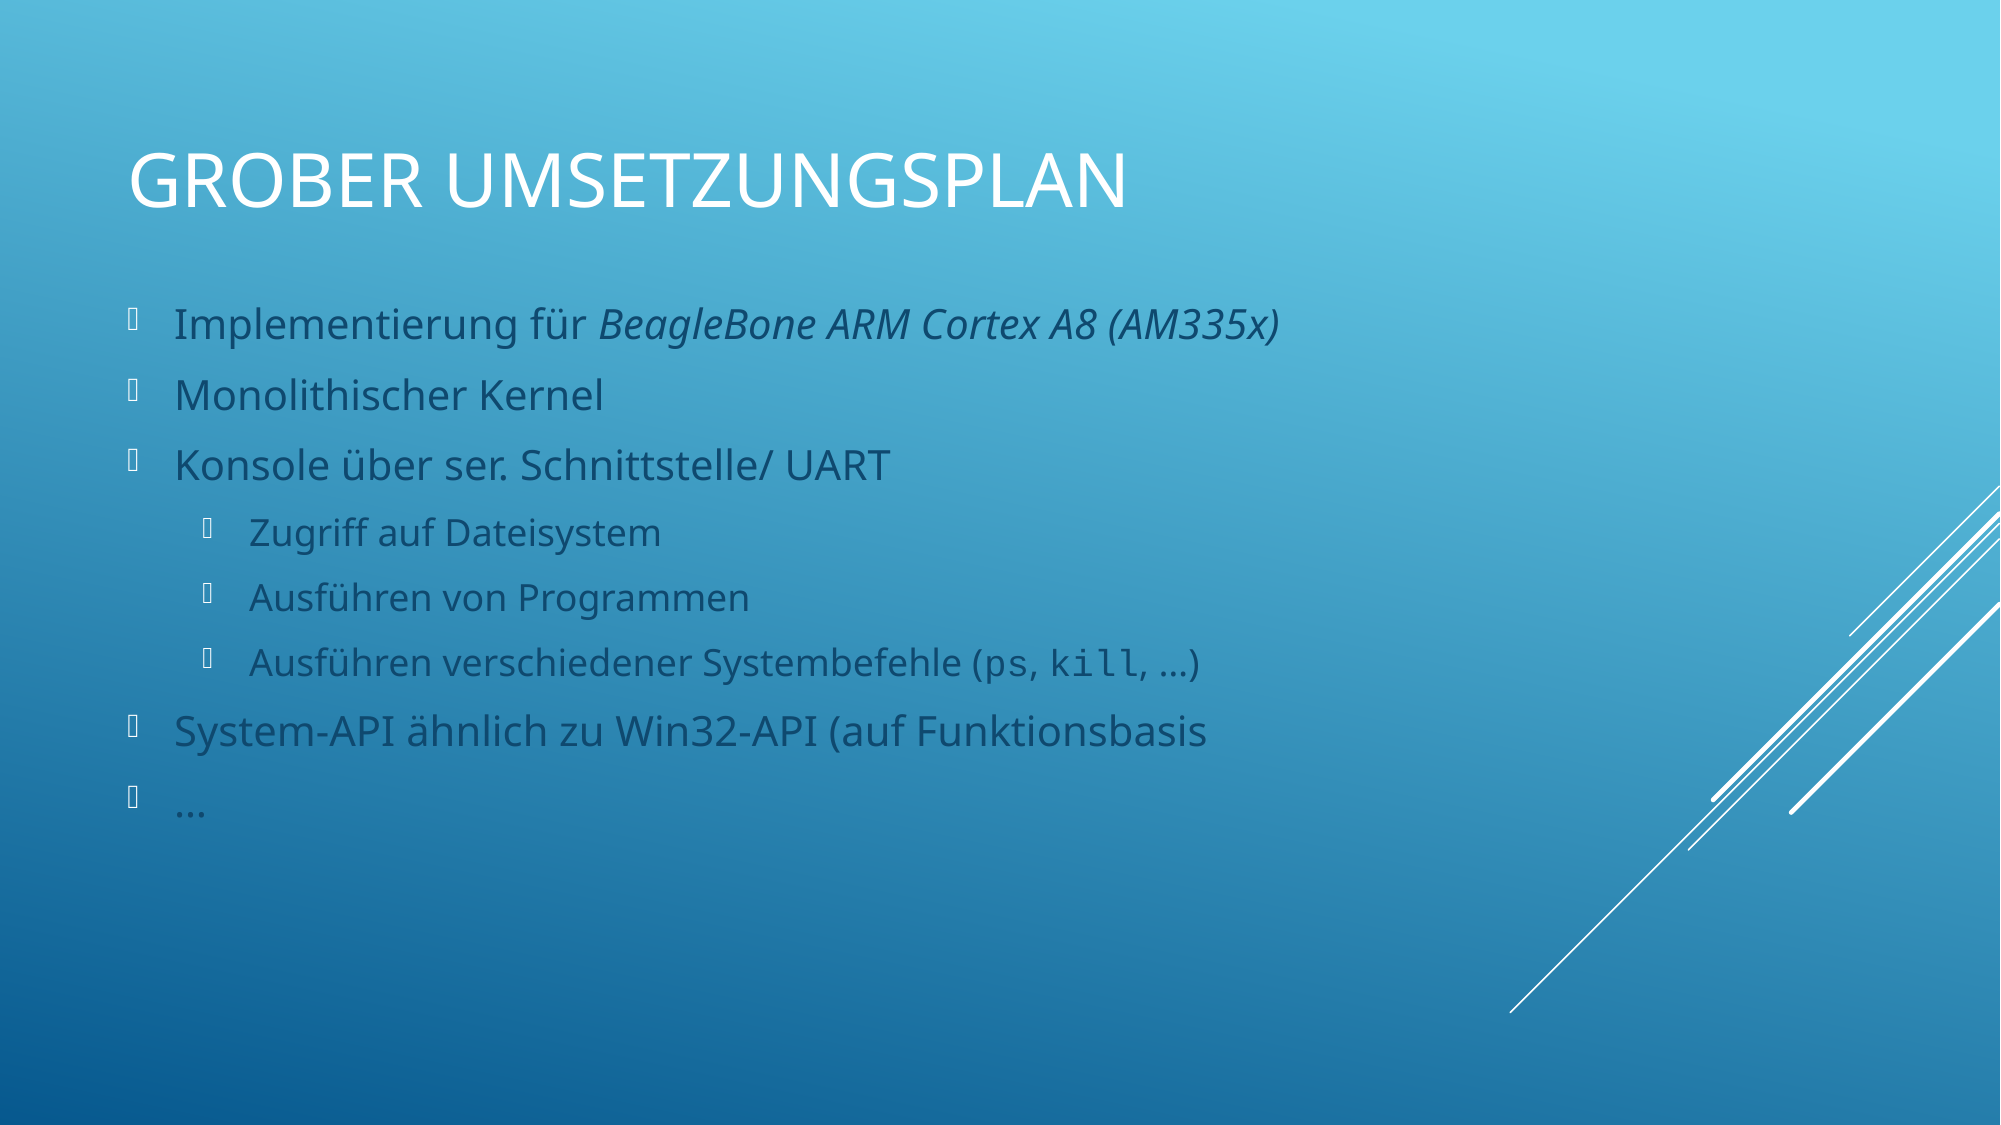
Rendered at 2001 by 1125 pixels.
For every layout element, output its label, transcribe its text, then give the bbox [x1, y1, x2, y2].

list Implementierung für BeagleBone ARM Cortex A8 (AM335x) Monolithischer Kernel Konsole über ser. Schnittstelle/ UART Zugriff auf Dateisystem Ausführen von Programmen Ausführen verschiedener Systembefehle (ps, kill, …) System-API ähnlich zu Win32-API (auf Funktionsbasis … [112, 371, 1513, 965]
title Grober umsetzungsplan [112, 54, 1513, 302]
